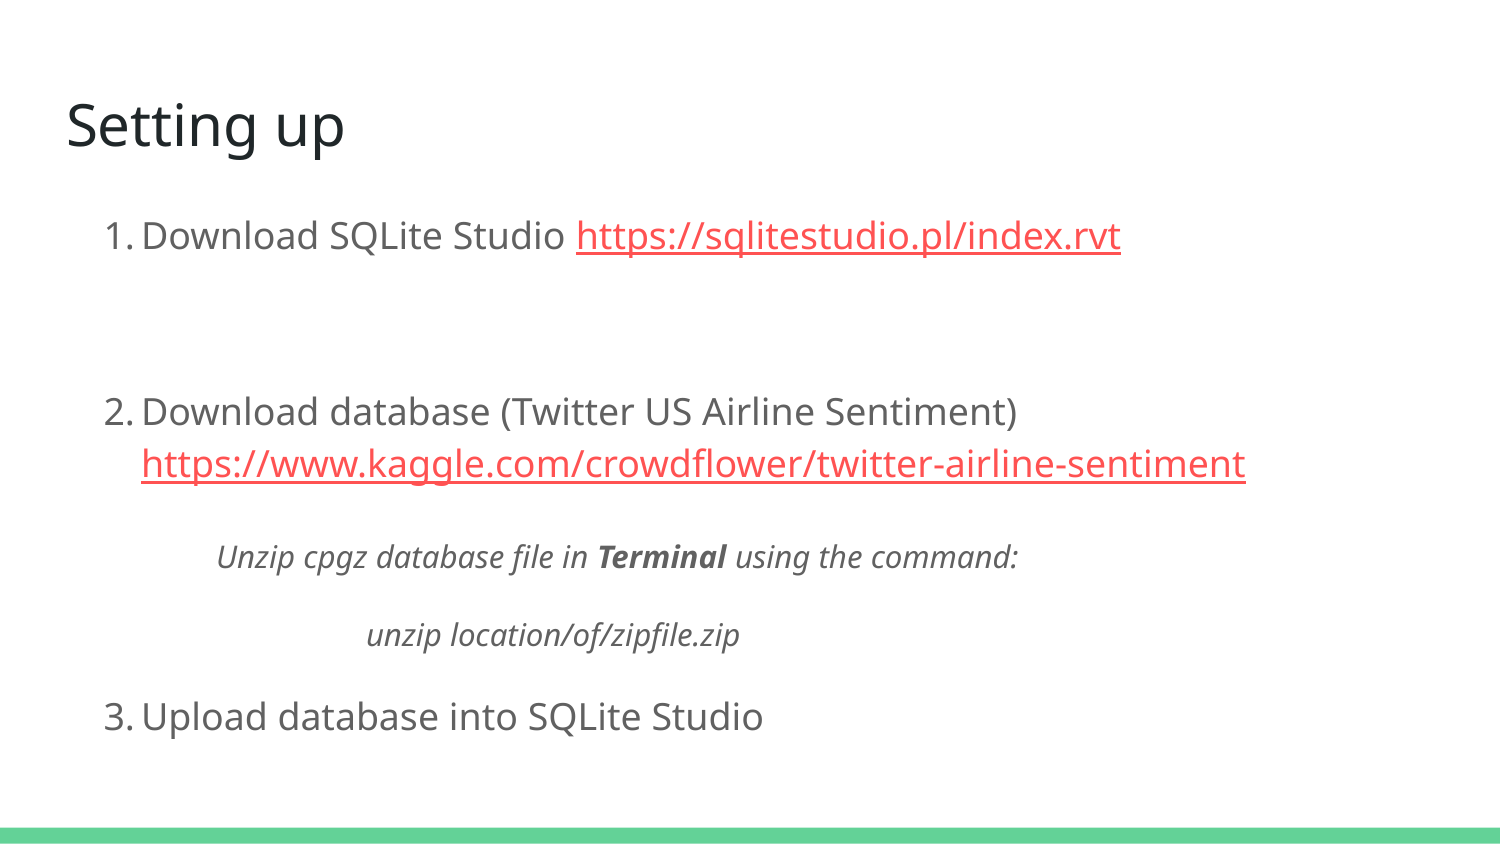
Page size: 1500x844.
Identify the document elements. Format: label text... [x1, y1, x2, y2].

title Setting up [51, 72, 1449, 167]
list Download SQLite Studio https://sqlitestudio.pl/index.rvt Download database (Twitter US Airline Sentiment) https://www.kaggle.com/crowdflower/twitter-airline-sentiment Unzip cpgz database file in Terminal using the command: unzip location/of/zipfile.zip Upload database into SQLite Studio [51, 189, 1449, 750]
